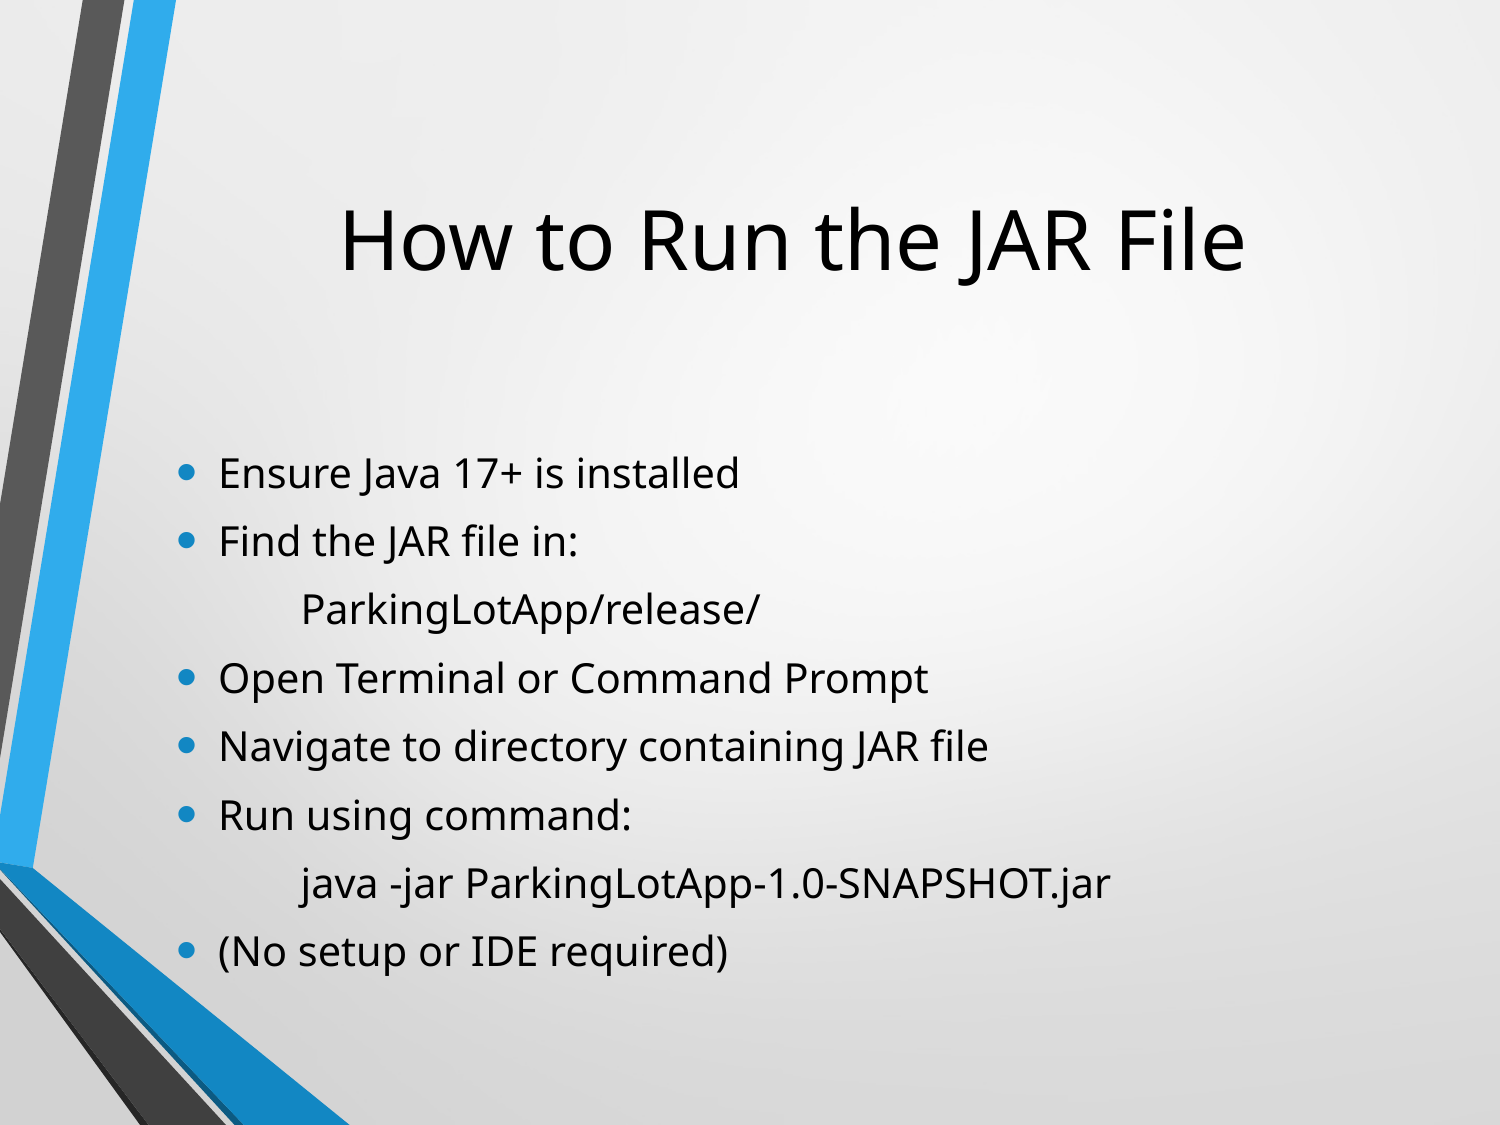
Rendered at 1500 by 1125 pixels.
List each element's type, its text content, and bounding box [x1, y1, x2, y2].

list Ensure Java 17+ is installed Find the JAR file in: ParkingLotApp/release/ Open Terminal or Command Prompt Navigate to directory containing JAR file Run using command: java -jar ParkingLotApp-1.0-SNAPSHOT.jar (No setup or IDE required) [161, 437, 1425, 985]
title How to Run the JAR File [161, 75, 1425, 400]
